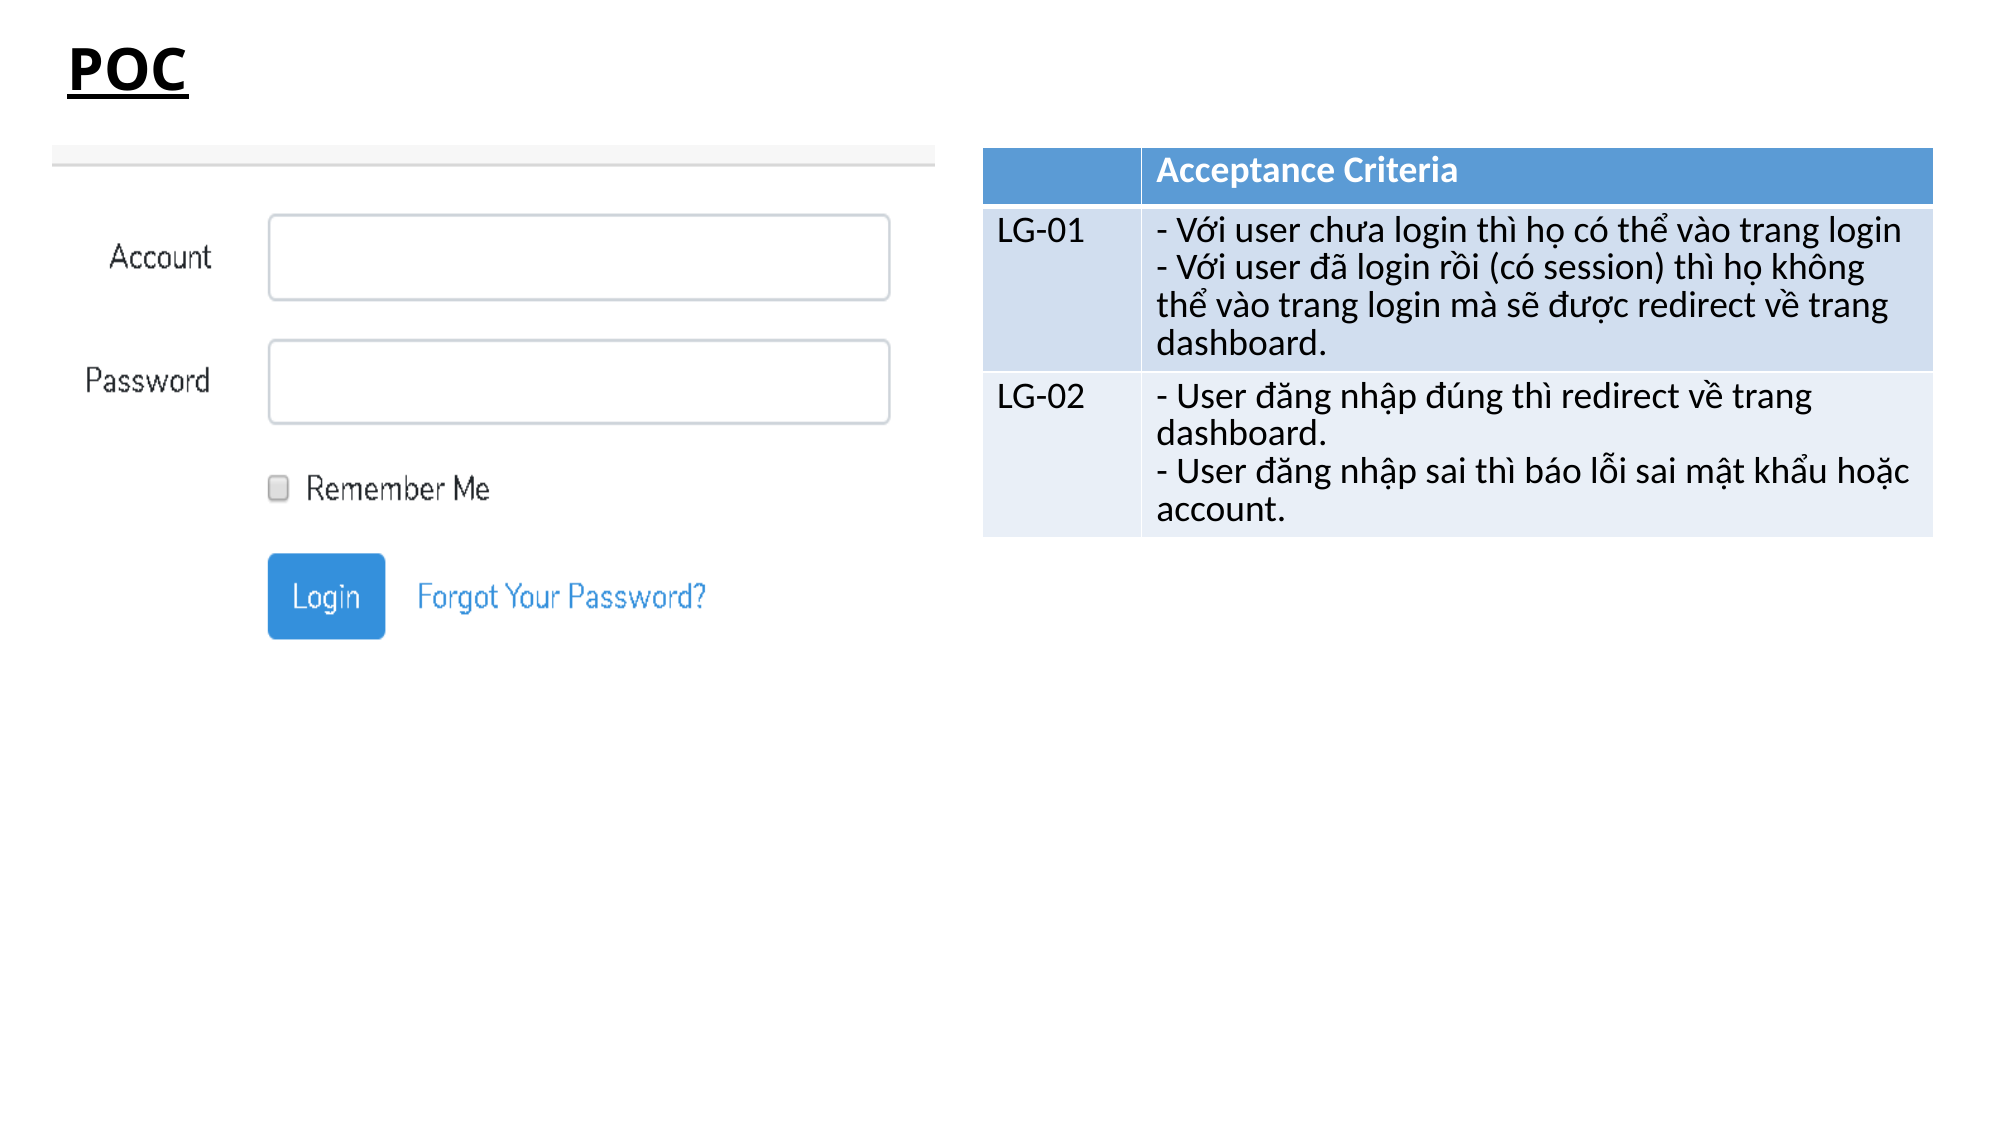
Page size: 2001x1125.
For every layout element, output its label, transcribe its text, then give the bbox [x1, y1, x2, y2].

table_cell LG-01 [983, 209, 1141, 371]
title POC [52, 31, 1778, 111]
table_cell LG-02 [983, 373, 1141, 537]
picture [52, 145, 935, 671]
table_header [983, 148, 1141, 204]
table_cell - User đăng nhập đúng thì redirect về trang dashboard. - User đăng nhập sai thì báo lỗi sai mật khẩu hoặc account. [1142, 373, 1933, 537]
table_header Acceptance Criteria [1142, 148, 1933, 204]
table_cell - Với user chưa login thì họ có thể vào trang login - Với user đã login rồi (có session) thì họ không thể vào trang login mà sẽ được redirect về trang dashboard. [1142, 209, 1933, 371]
